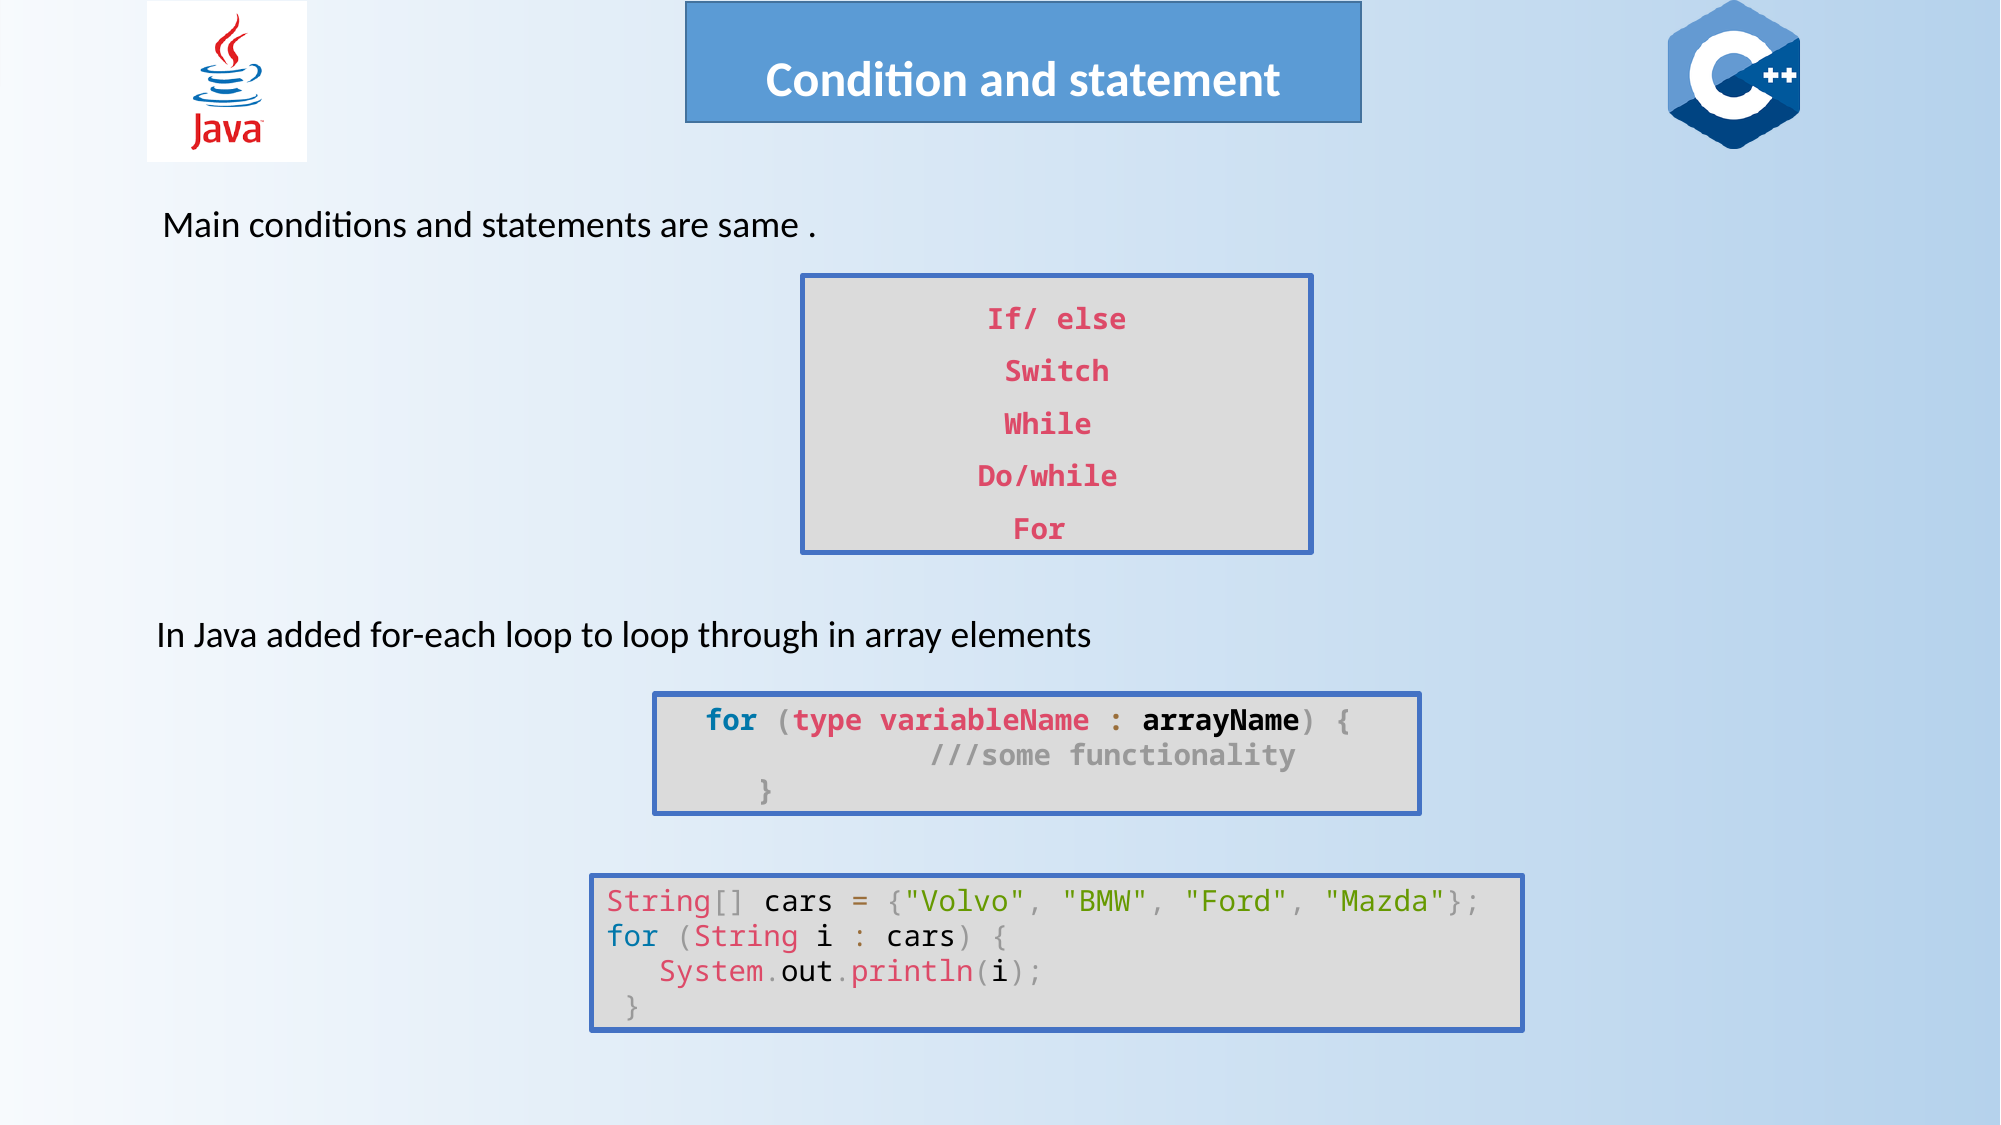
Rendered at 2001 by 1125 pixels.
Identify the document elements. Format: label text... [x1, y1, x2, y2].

picture [147, 1, 307, 162]
text_box Condition and statement [685, 1, 1362, 123]
text_box Main conditions and statements are same . [147, 192, 1549, 253]
text_box In Java added for-each loop to loop through in array elements [141, 603, 1108, 663]
picture [1659, 0, 1808, 149]
text_box for (type variableName : arrayName) { ///some functionality } [654, 694, 1420, 814]
text_box String[] cars = {"Volvo", "BMW", "Ford", "Mazda"}; for (String i : cars) { System.out.println(i); } [591, 875, 1523, 1030]
text_box If/ else Switch While Do/while For [802, 275, 1312, 553]
